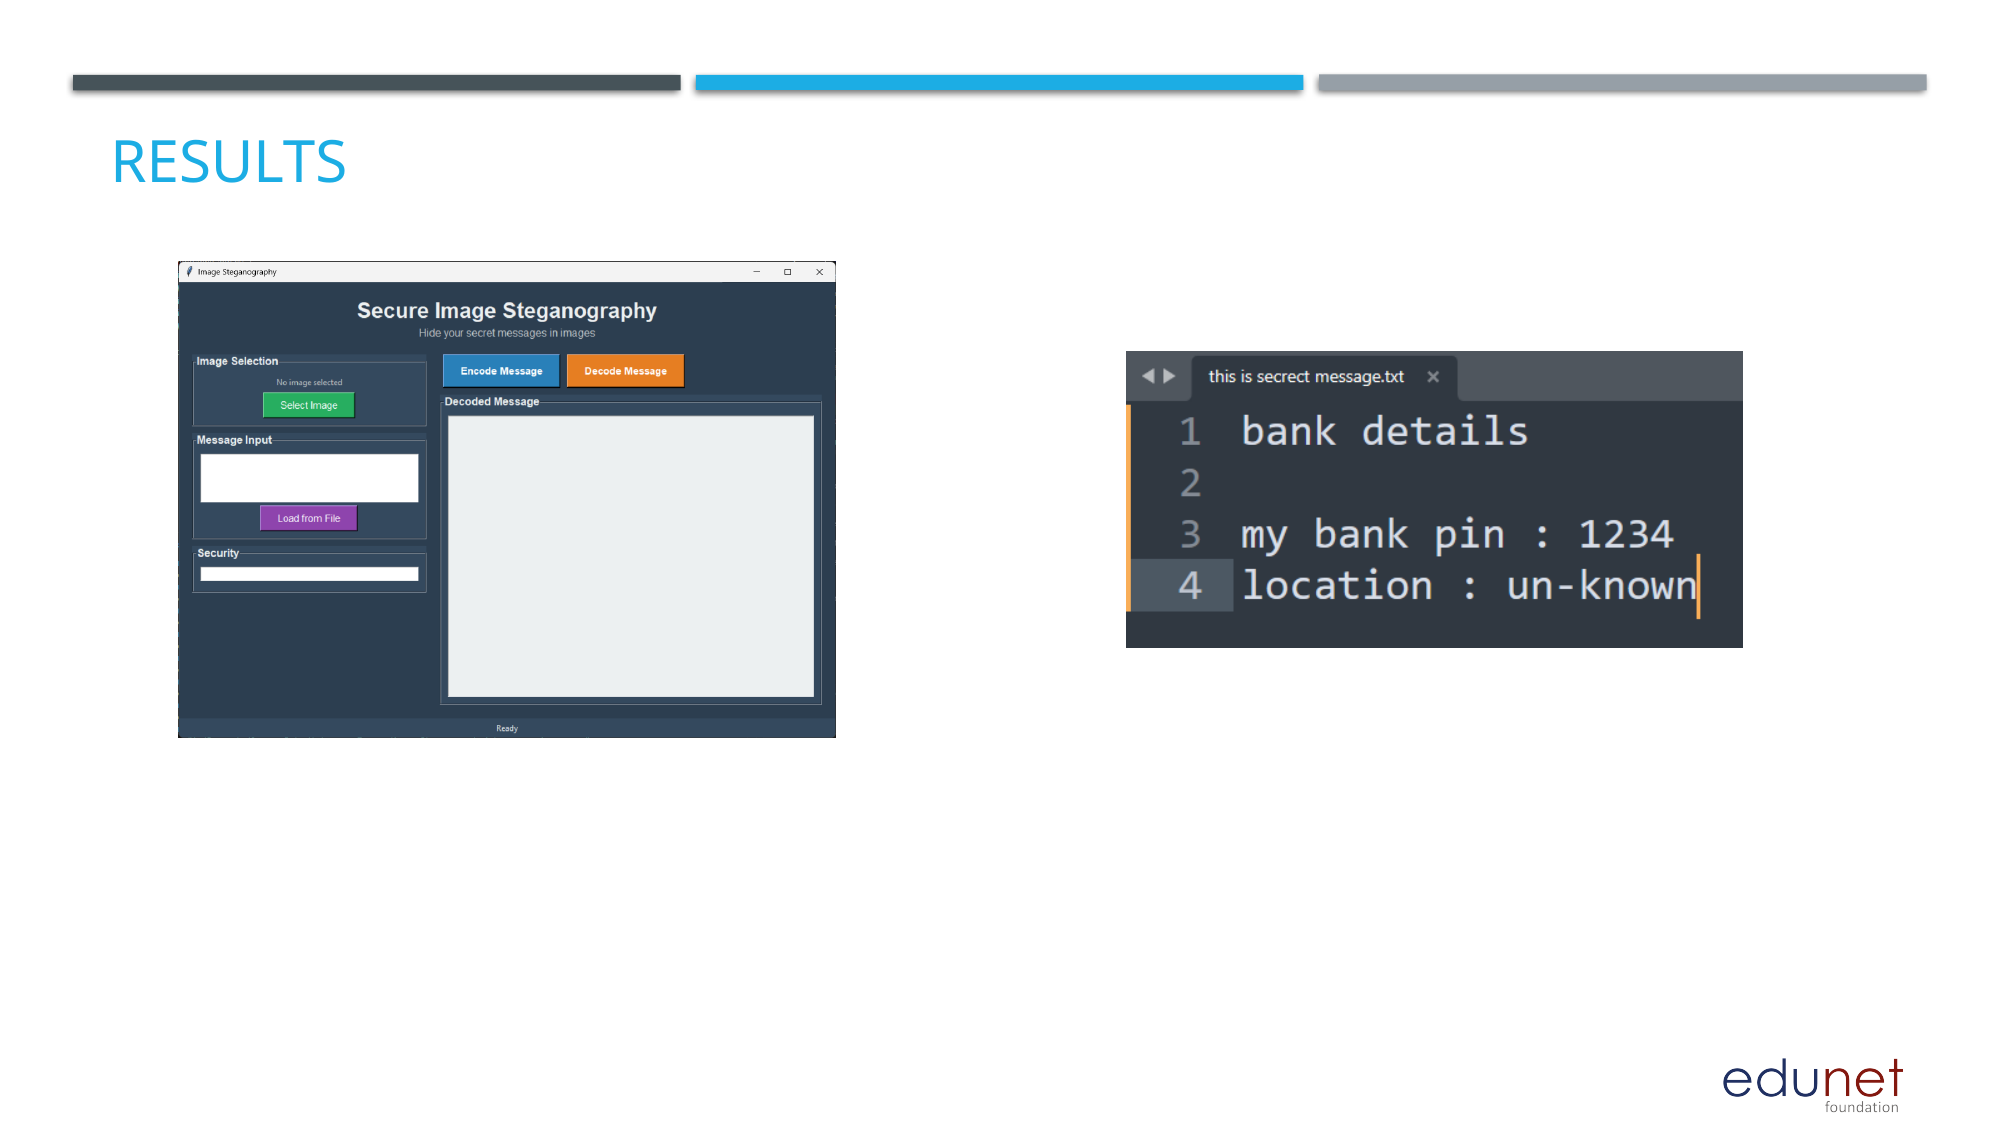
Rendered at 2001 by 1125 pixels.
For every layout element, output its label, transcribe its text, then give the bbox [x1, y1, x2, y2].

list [178, 260, 837, 739]
picture [1125, 351, 1743, 649]
title Results [95, 115, 1905, 203]
picture [1719, 1056, 1905, 1116]
